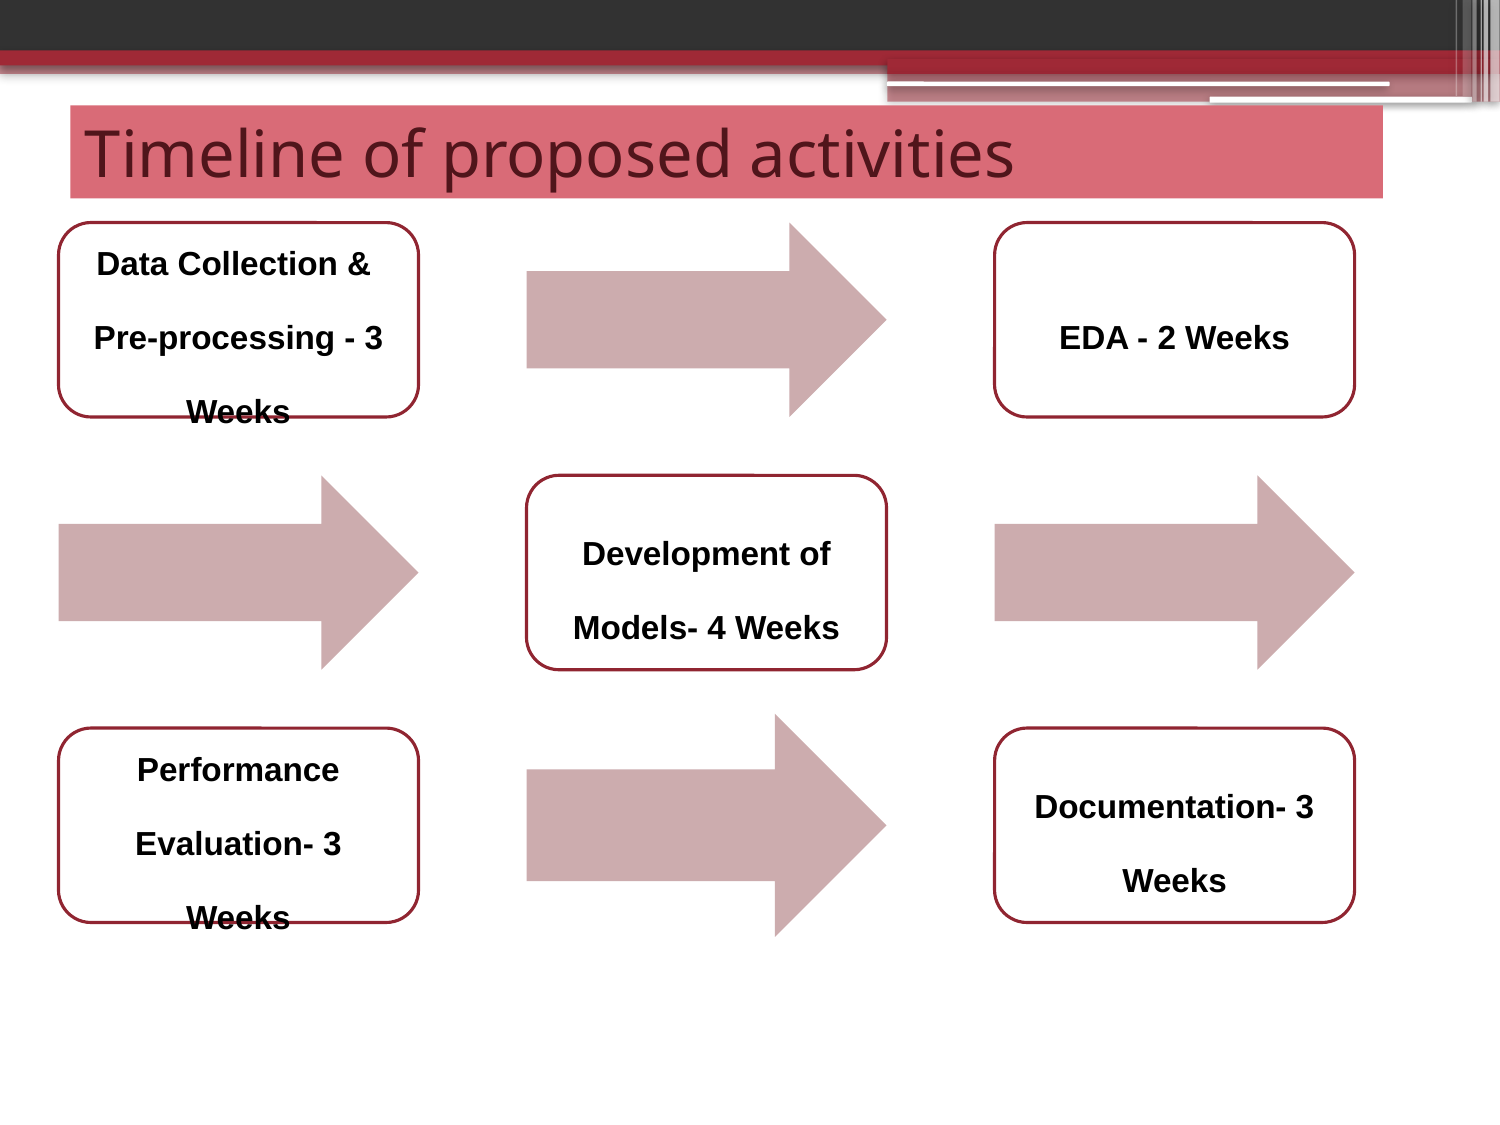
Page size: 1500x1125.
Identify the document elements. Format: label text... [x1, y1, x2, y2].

title Timeline of proposed activities [70, 105, 1383, 199]
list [58, 222, 1355, 1053]
